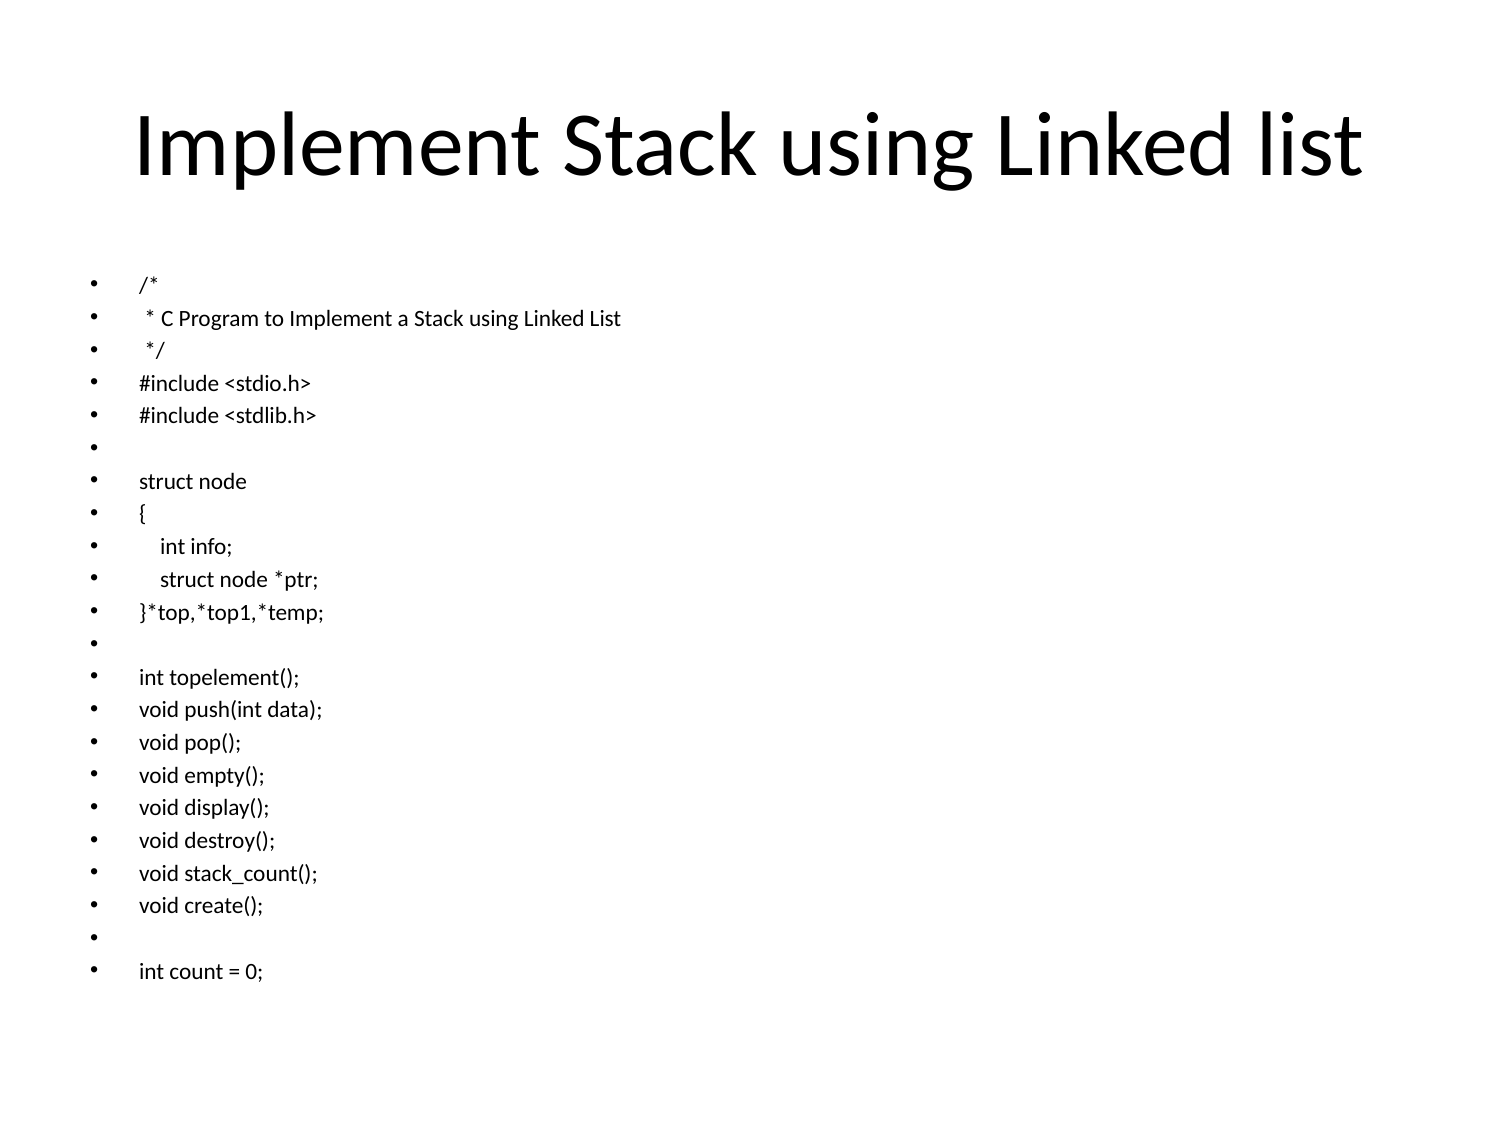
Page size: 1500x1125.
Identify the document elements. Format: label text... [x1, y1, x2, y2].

list /* * C Program to Implement a Stack using Linked List */ #include <stdio.h> #include <stdlib.h> struct node { int info; struct node *ptr; }*top,*top1,*temp; int topelement(); void push(int data); void pop(); void empty(); void display(); void destroy(); void stack_count(); void create(); int count = 0; [75, 262, 1425, 1005]
title Implement Stack using Linked list [75, 45, 1425, 233]
